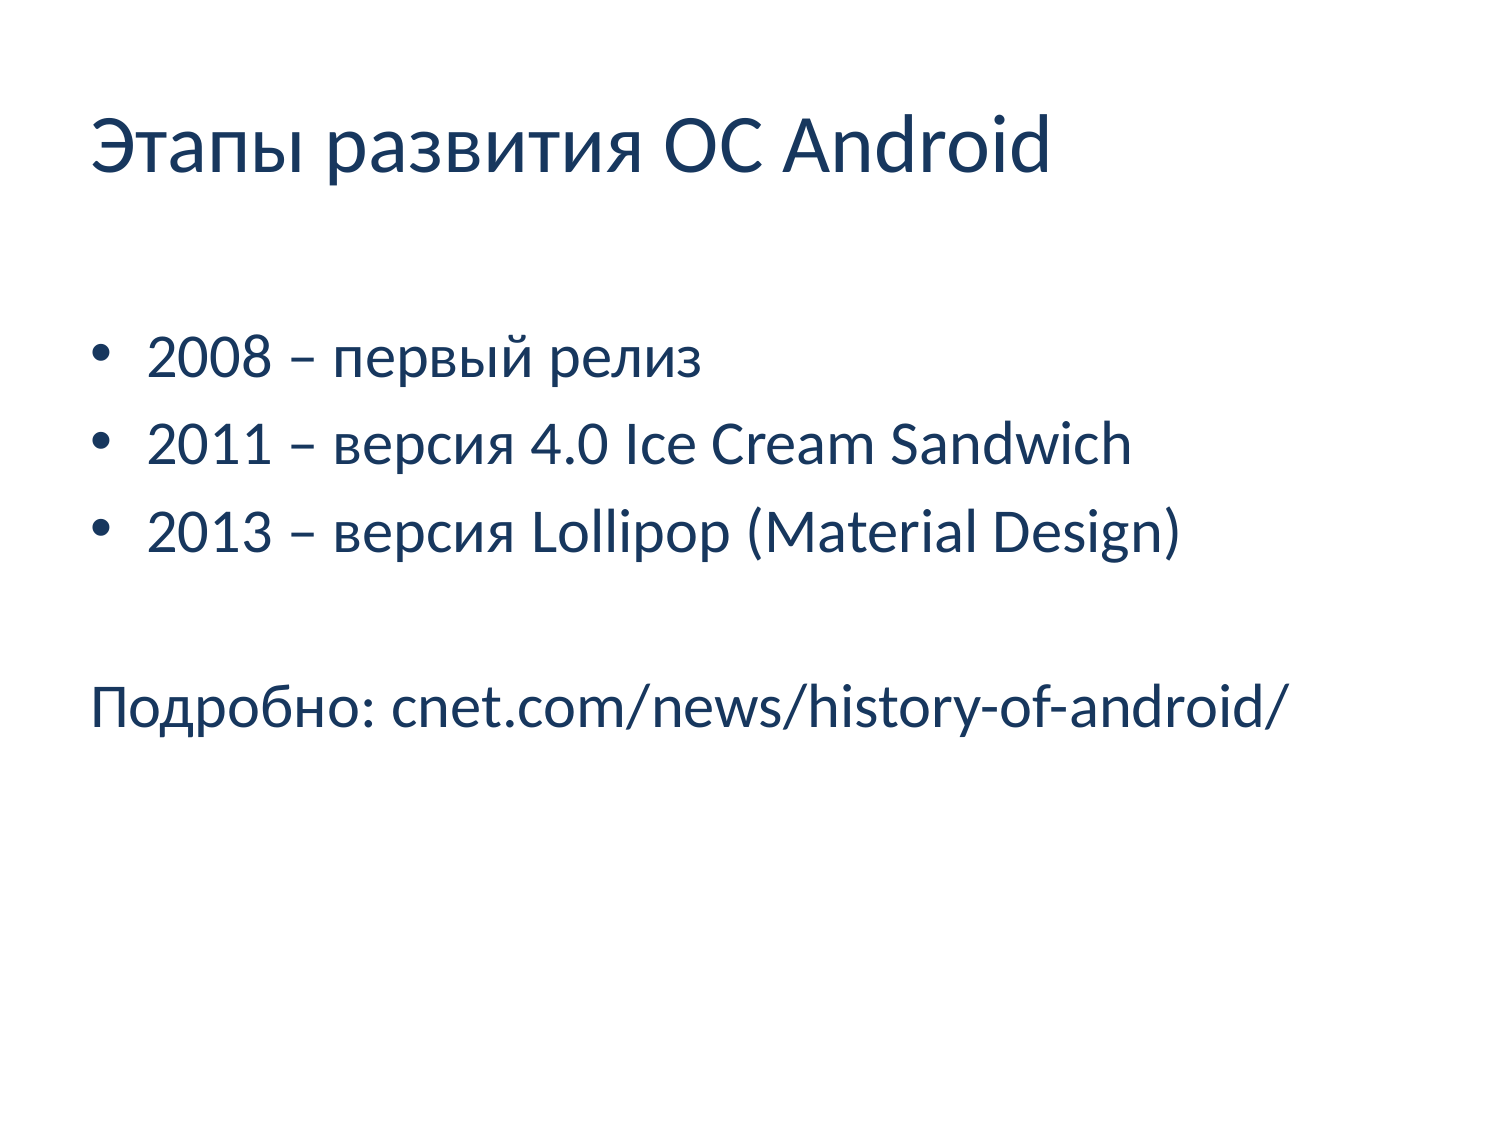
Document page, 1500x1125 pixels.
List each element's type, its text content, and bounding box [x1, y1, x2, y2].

list 2008 – первый релиз 2011 – версия 4.0 Ice Cream Sandwich 2013 – версия Lollipop (Material Design) Подробно: cnet.com/news/history-of-android/ [75, 219, 1425, 1047]
title Этапы развития ОС Android [75, 45, 1425, 219]
